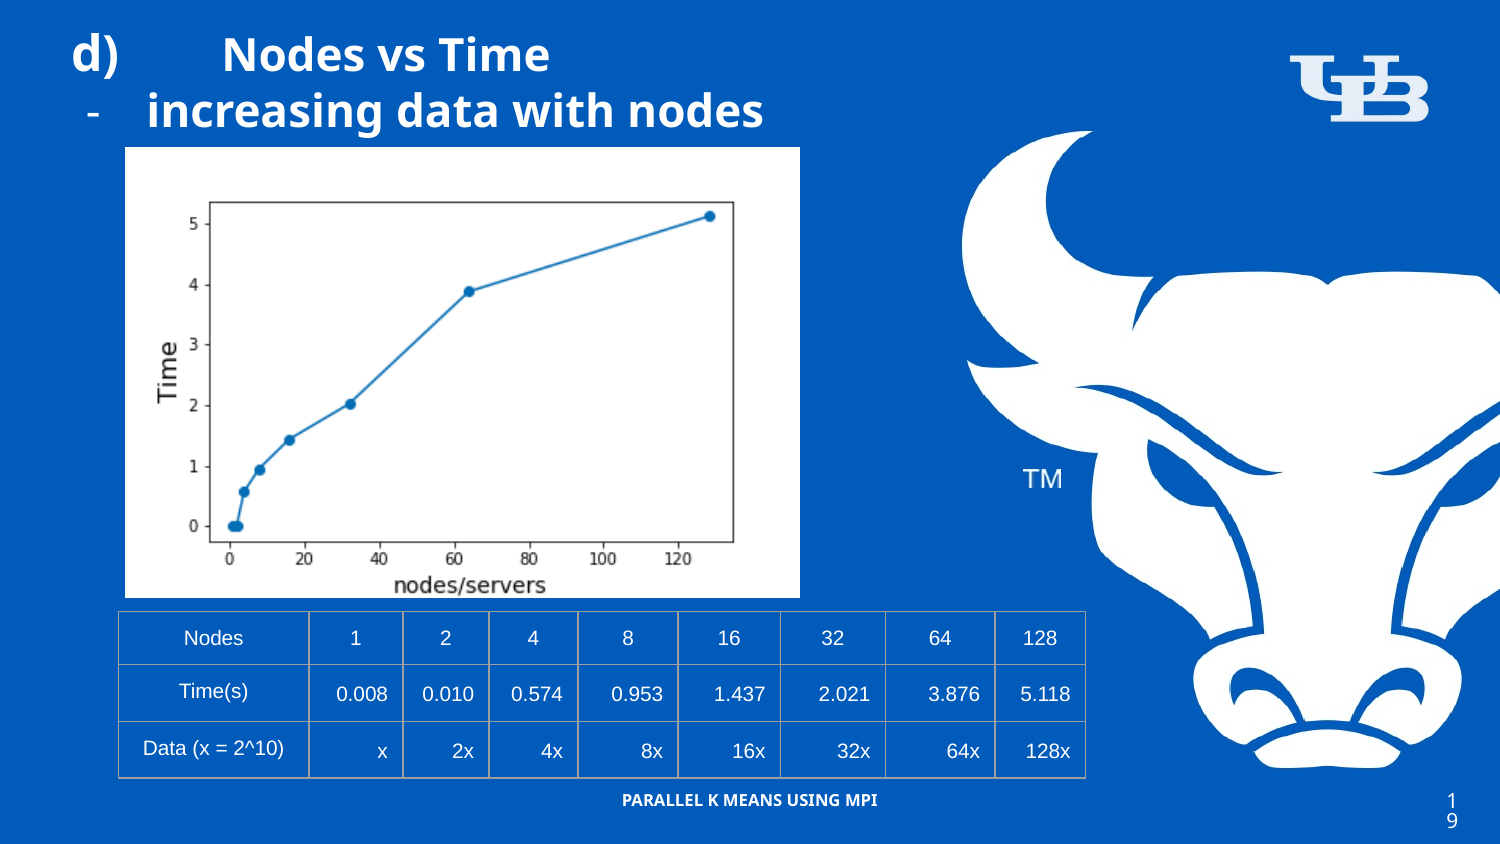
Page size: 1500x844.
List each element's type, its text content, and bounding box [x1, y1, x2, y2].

table_cell 0.008 [310, 665, 402, 721]
table_header 8 [579, 612, 677, 664]
table_cell 128x [996, 722, 1085, 777]
table_cell 3.876 [886, 665, 994, 721]
table_cell 64x [886, 722, 994, 777]
table_cell 16x [679, 722, 780, 777]
table_cell 0.574 [490, 665, 577, 721]
table_cell 0.953 [579, 665, 677, 721]
table_cell Data (x = 2^10) [119, 722, 308, 777]
table_header 32 [781, 612, 885, 664]
table_header 1 [310, 612, 402, 664]
table_header 64 [886, 612, 994, 664]
slide_number ‹#› [1371, 769, 1484, 834]
title d) Nodes vs Time increasing data with nodes [56, 0, 976, 161]
table_cell 32x [781, 722, 885, 777]
table_cell 4x [490, 722, 577, 777]
table_cell 8x [579, 722, 677, 777]
table_cell 0.010 [404, 665, 488, 721]
table_header 4 [490, 612, 577, 664]
table_cell 1.437 [679, 665, 780, 721]
table_cell 5.118 [996, 665, 1085, 721]
table_header Nodes [119, 612, 308, 664]
table_cell Time(s) [119, 665, 308, 721]
table_cell x [310, 722, 402, 777]
picture [0, 0, 1500, 844]
table_cell 2.021 [781, 665, 885, 721]
table_header 128 [996, 612, 1085, 664]
table_cell 2x [404, 722, 488, 777]
table_header 2 [404, 612, 488, 664]
table_header 16 [679, 612, 780, 664]
